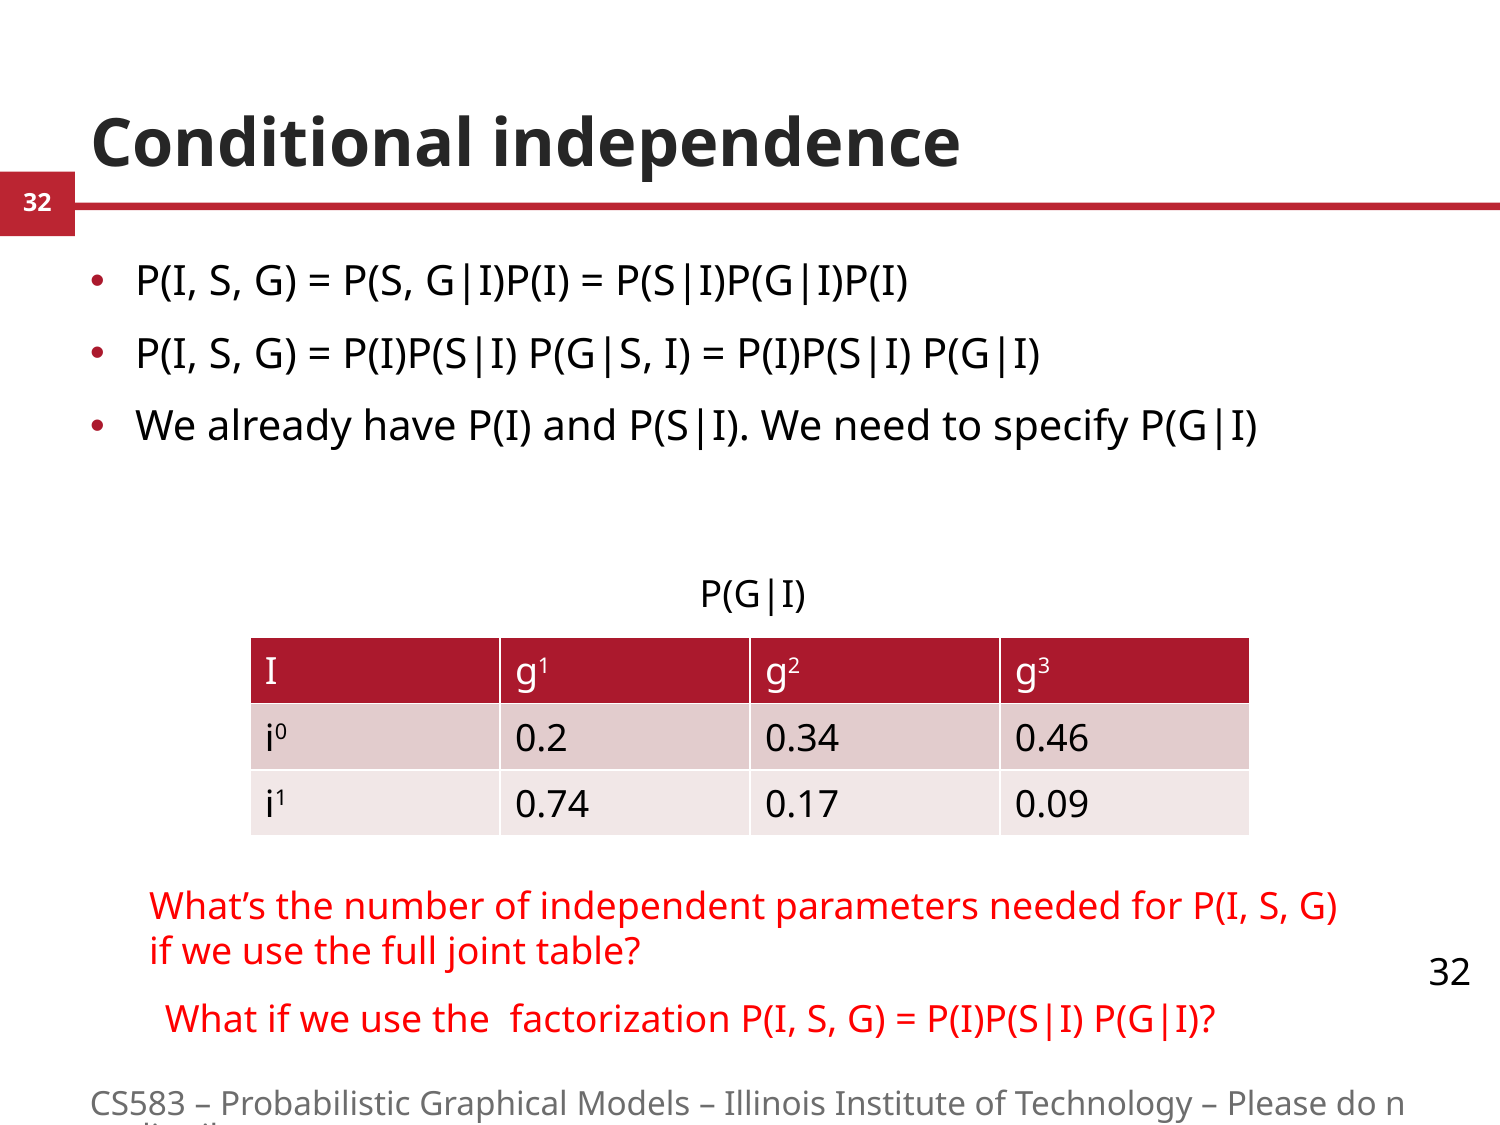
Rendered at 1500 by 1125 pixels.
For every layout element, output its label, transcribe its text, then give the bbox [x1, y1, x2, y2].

text_box P(G|I) [684, 562, 821, 623]
table_cell 0.74 [501, 771, 749, 835]
table_cell 0.09 [1001, 771, 1249, 835]
text_box What if we use the factorization P(I, S, G) = P(I)P(S|I) P(G|I)? [149, 987, 1350, 1048]
table_cell 0.17 [751, 771, 999, 835]
list P(I, S, G) = P(S, G|I)P(I) = P(S|I)P(G|I)P(I) P(I, S, G) = P(I)P(S|I) P(G|S, I) = P(I)P(S|I) P(G|I) We already have P(I) and P(S|I). We need to specify P(G|I) [75, 249, 1425, 1013]
footer CS583 – Probabilistic Graphical Models – Illinois Institute of Technology – Please do not distribute. [75, 1074, 1438, 1125]
text_box What’s the number of independent parameters needed for P(I, S, G) if we use the full joint table? [134, 874, 1366, 980]
table_cell i0 [251, 704, 499, 769]
table_header I [251, 638, 499, 703]
table_cell 0.34 [751, 704, 999, 769]
table_header g2 [751, 638, 999, 703]
table_header g3 [1001, 638, 1249, 703]
table_cell 0.2 [501, 704, 749, 769]
table_header g1 [501, 638, 749, 703]
table_cell 0.46 [1001, 704, 1249, 769]
slide_number 32 [1400, 940, 1500, 1026]
table_cell i1 [251, 771, 499, 835]
title Conditional independence [75, 56, 1425, 188]
